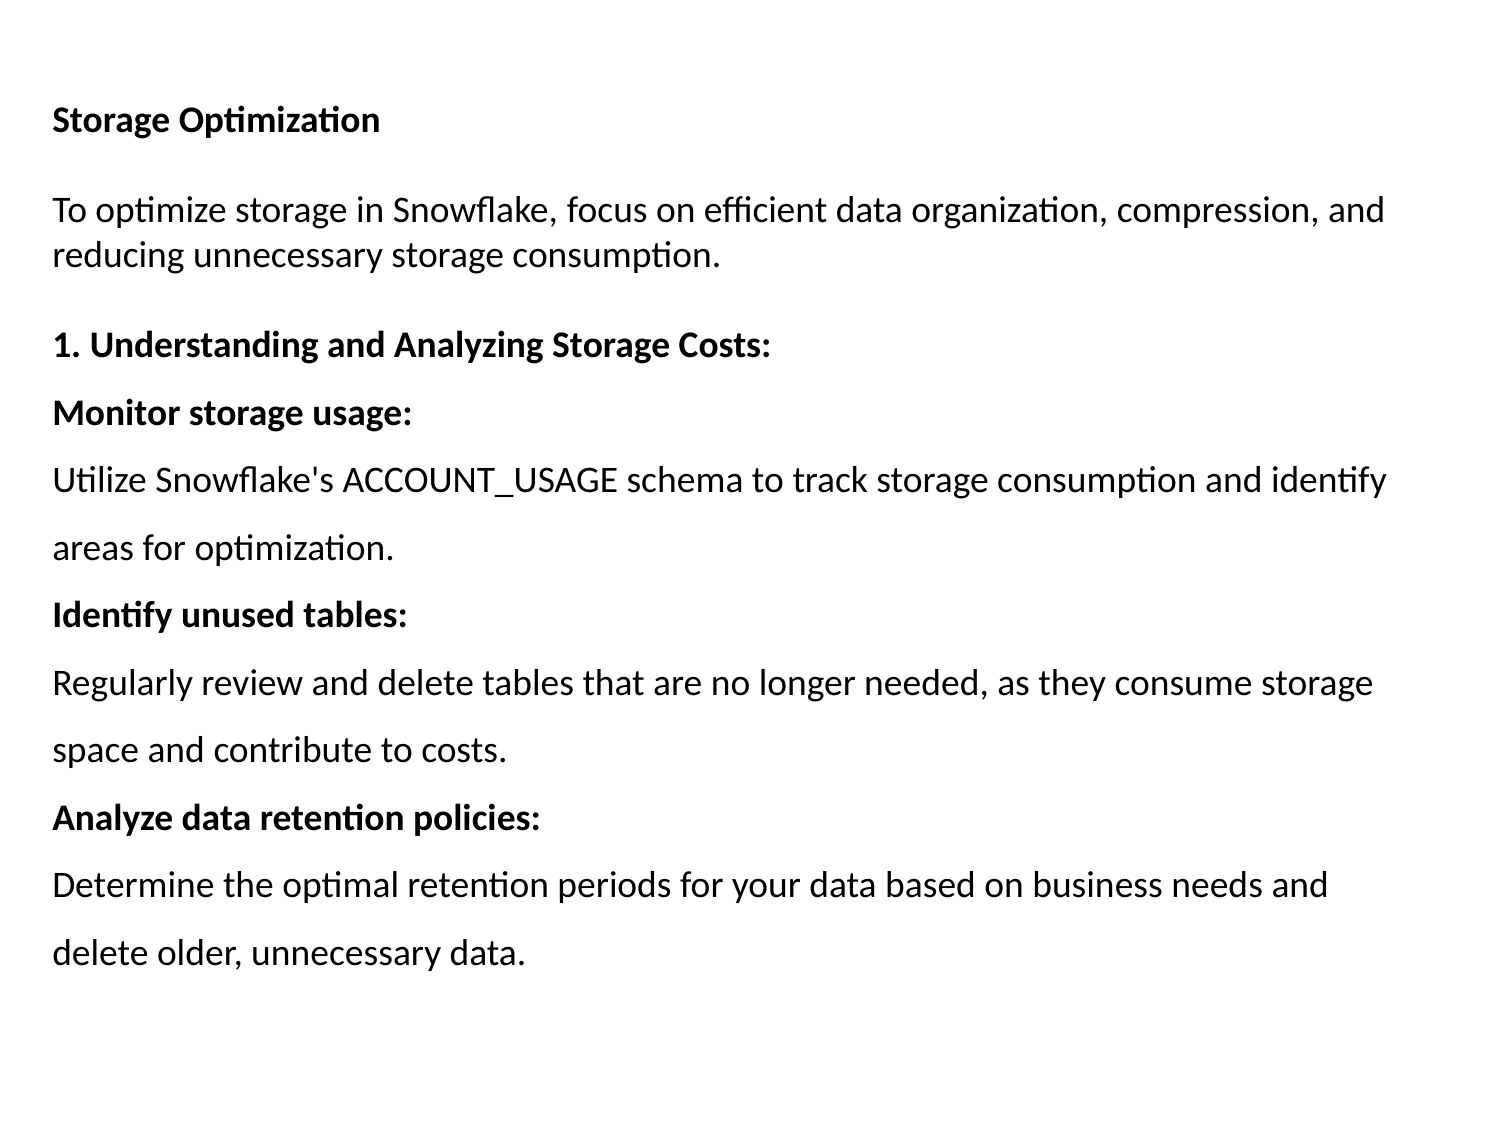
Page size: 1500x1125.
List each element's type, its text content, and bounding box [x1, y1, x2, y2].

text_box Storage Optimization To optimize storage in Snowflake, focus on efficient data organization, compression, and reducing unnecessary storage consumption. 1. Understanding and Analyzing Storage Costs: Monitor storage usage: Utilize Snowflake's ACCOUNT_USAGE schema to track storage consumption and identify areas for optimization. Identify unused tables: Regularly review and delete tables that are no longer needed, as they consume storage space and contribute to costs. Analyze data retention policies: Determine the optimal retention periods for your data based on business needs and delete older, unnecessary data. [37, 87, 1438, 1025]
